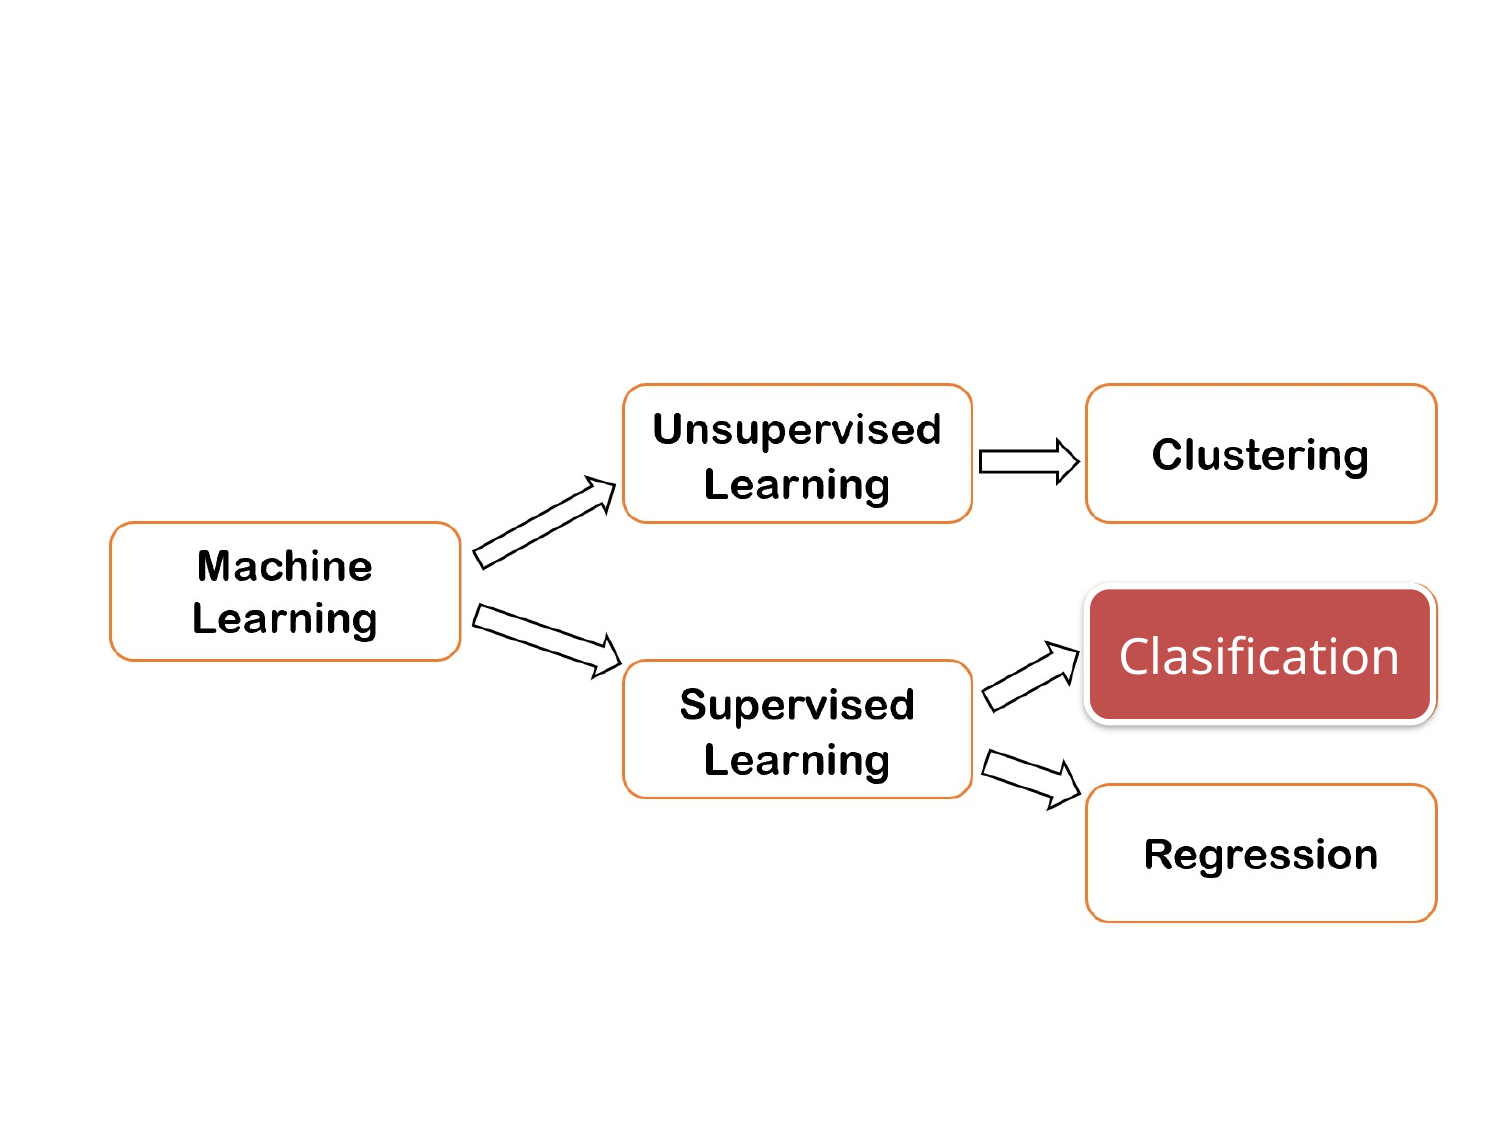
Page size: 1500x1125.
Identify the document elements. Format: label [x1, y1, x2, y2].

picture [50, 324, 1450, 935]
